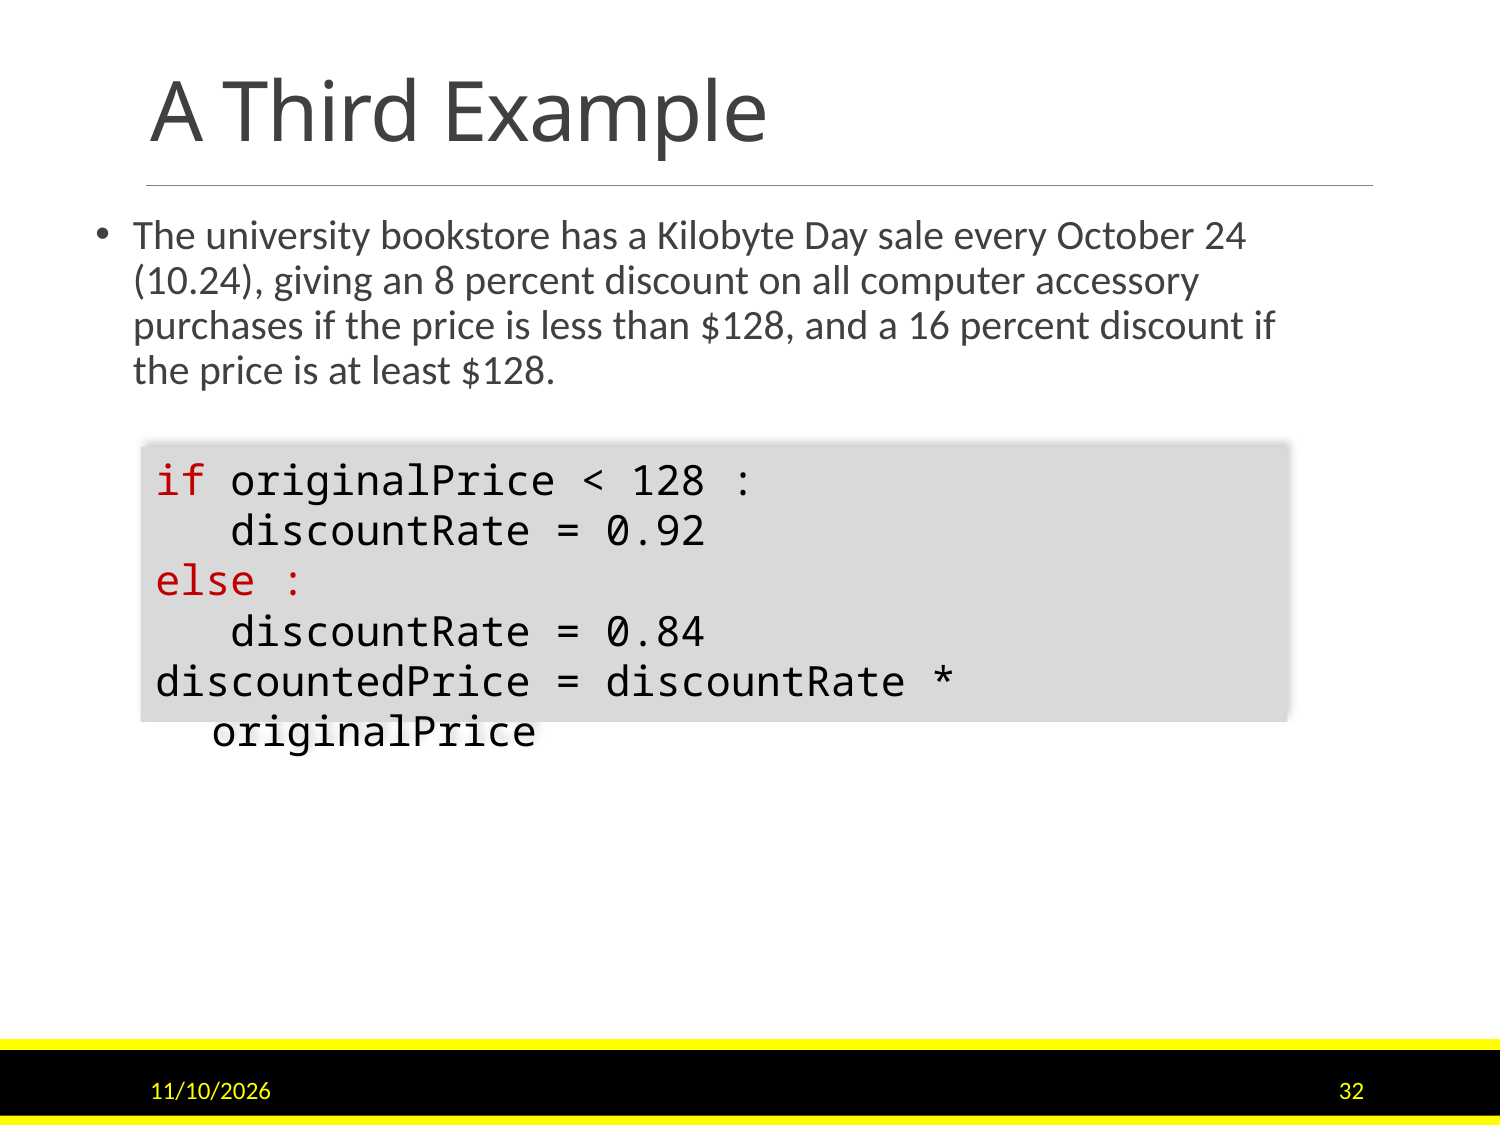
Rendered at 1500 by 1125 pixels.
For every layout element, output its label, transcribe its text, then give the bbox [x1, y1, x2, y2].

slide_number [135, 1059, 440, 1120]
title A Third Example [135, 47, 1373, 167]
text_box if originalPrice < 128 : discountRate = 0.92 else : discountRate = 0.84 discountedPrice = discountRate * originalPrice [140, 446, 1288, 722]
slide_number 32 [1218, 1059, 1380, 1120]
list The university bookstore has a Kilobyte Day sale every October 24 (10.24), giving an 8 percent discount on all computer accessory purchases if the price is less than $128, and a 16 percent discount if the price is at least $128. [95, 205, 1333, 963]
